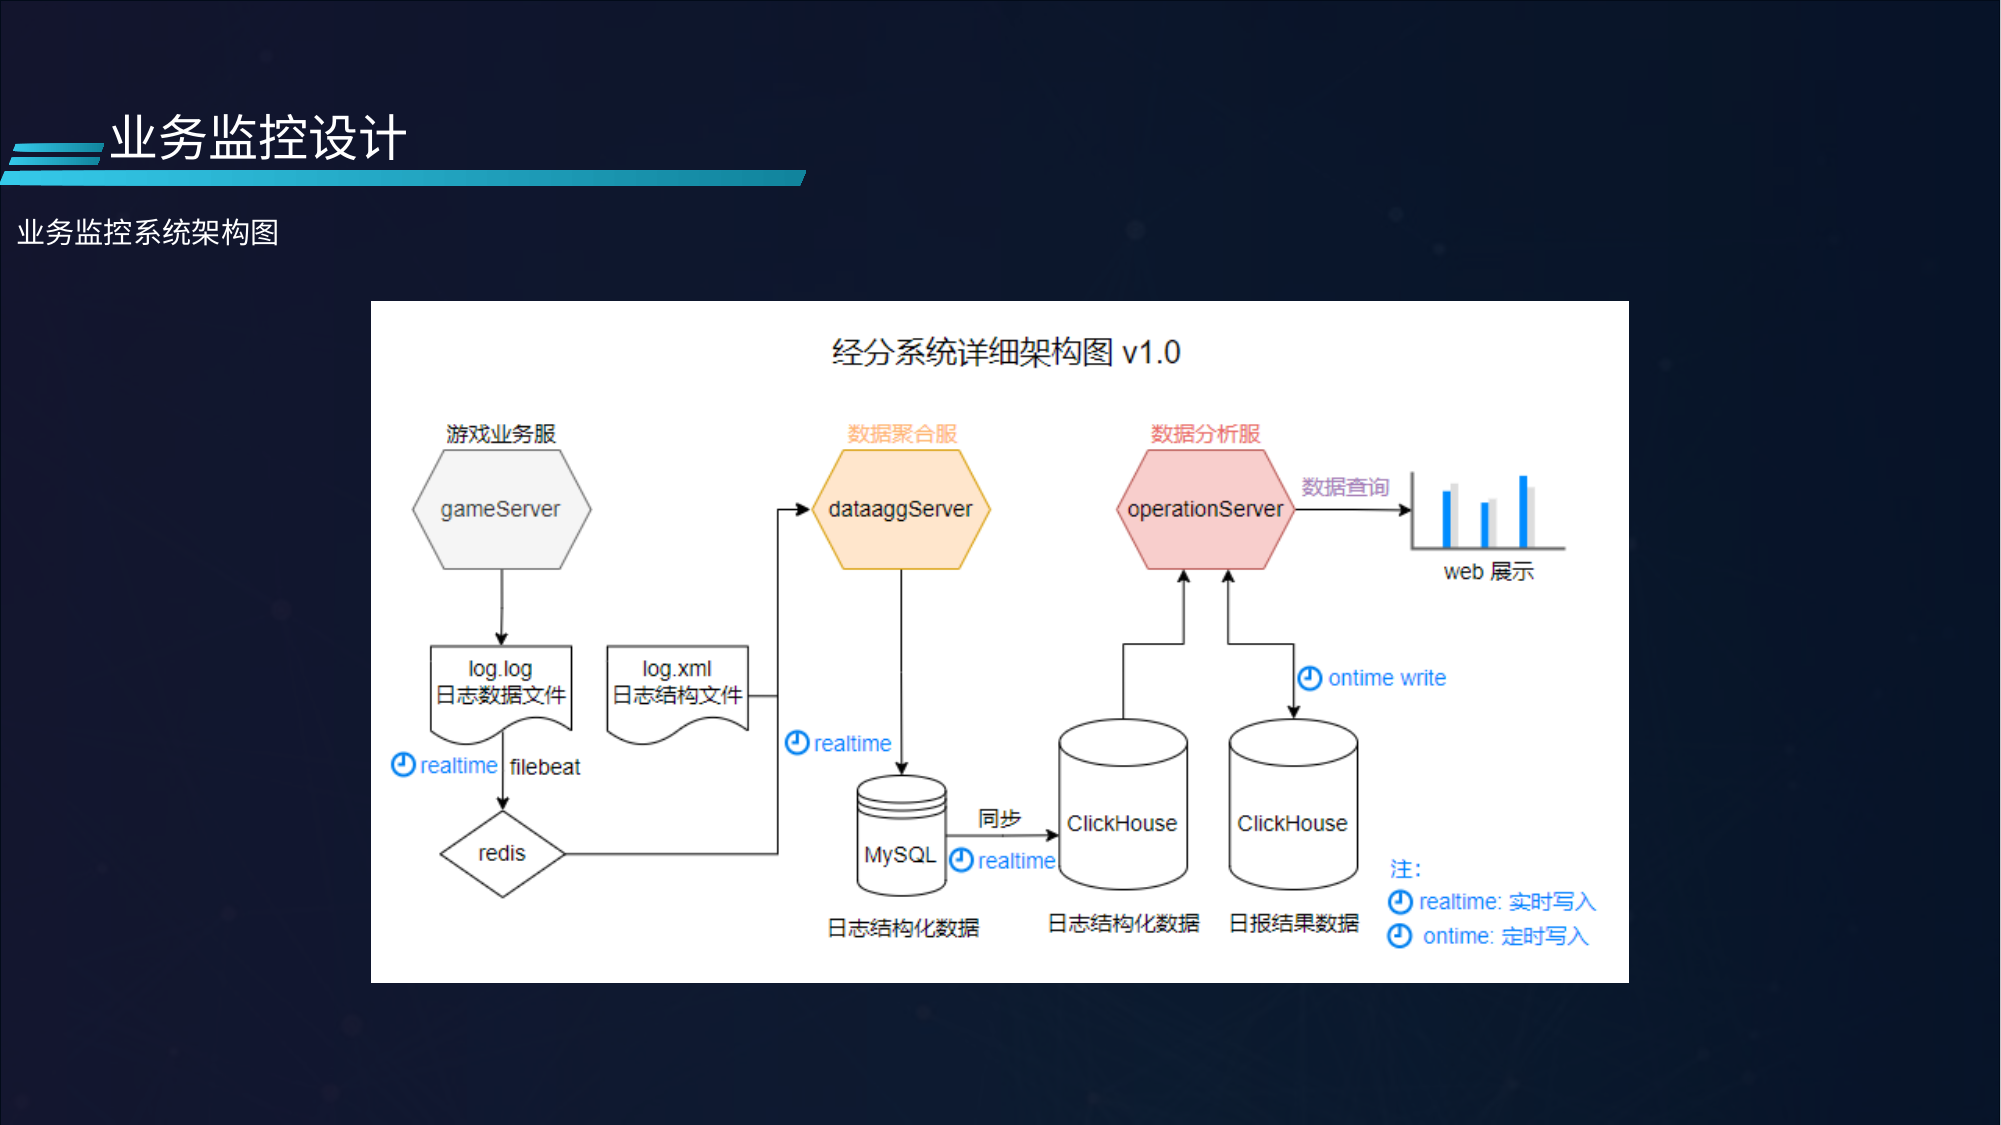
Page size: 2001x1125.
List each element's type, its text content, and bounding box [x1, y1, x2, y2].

picture [371, 301, 1629, 983]
list 业务监控设计 [108, 105, 807, 171]
text_box 业务监控系统架构图 [16, 200, 1655, 258]
